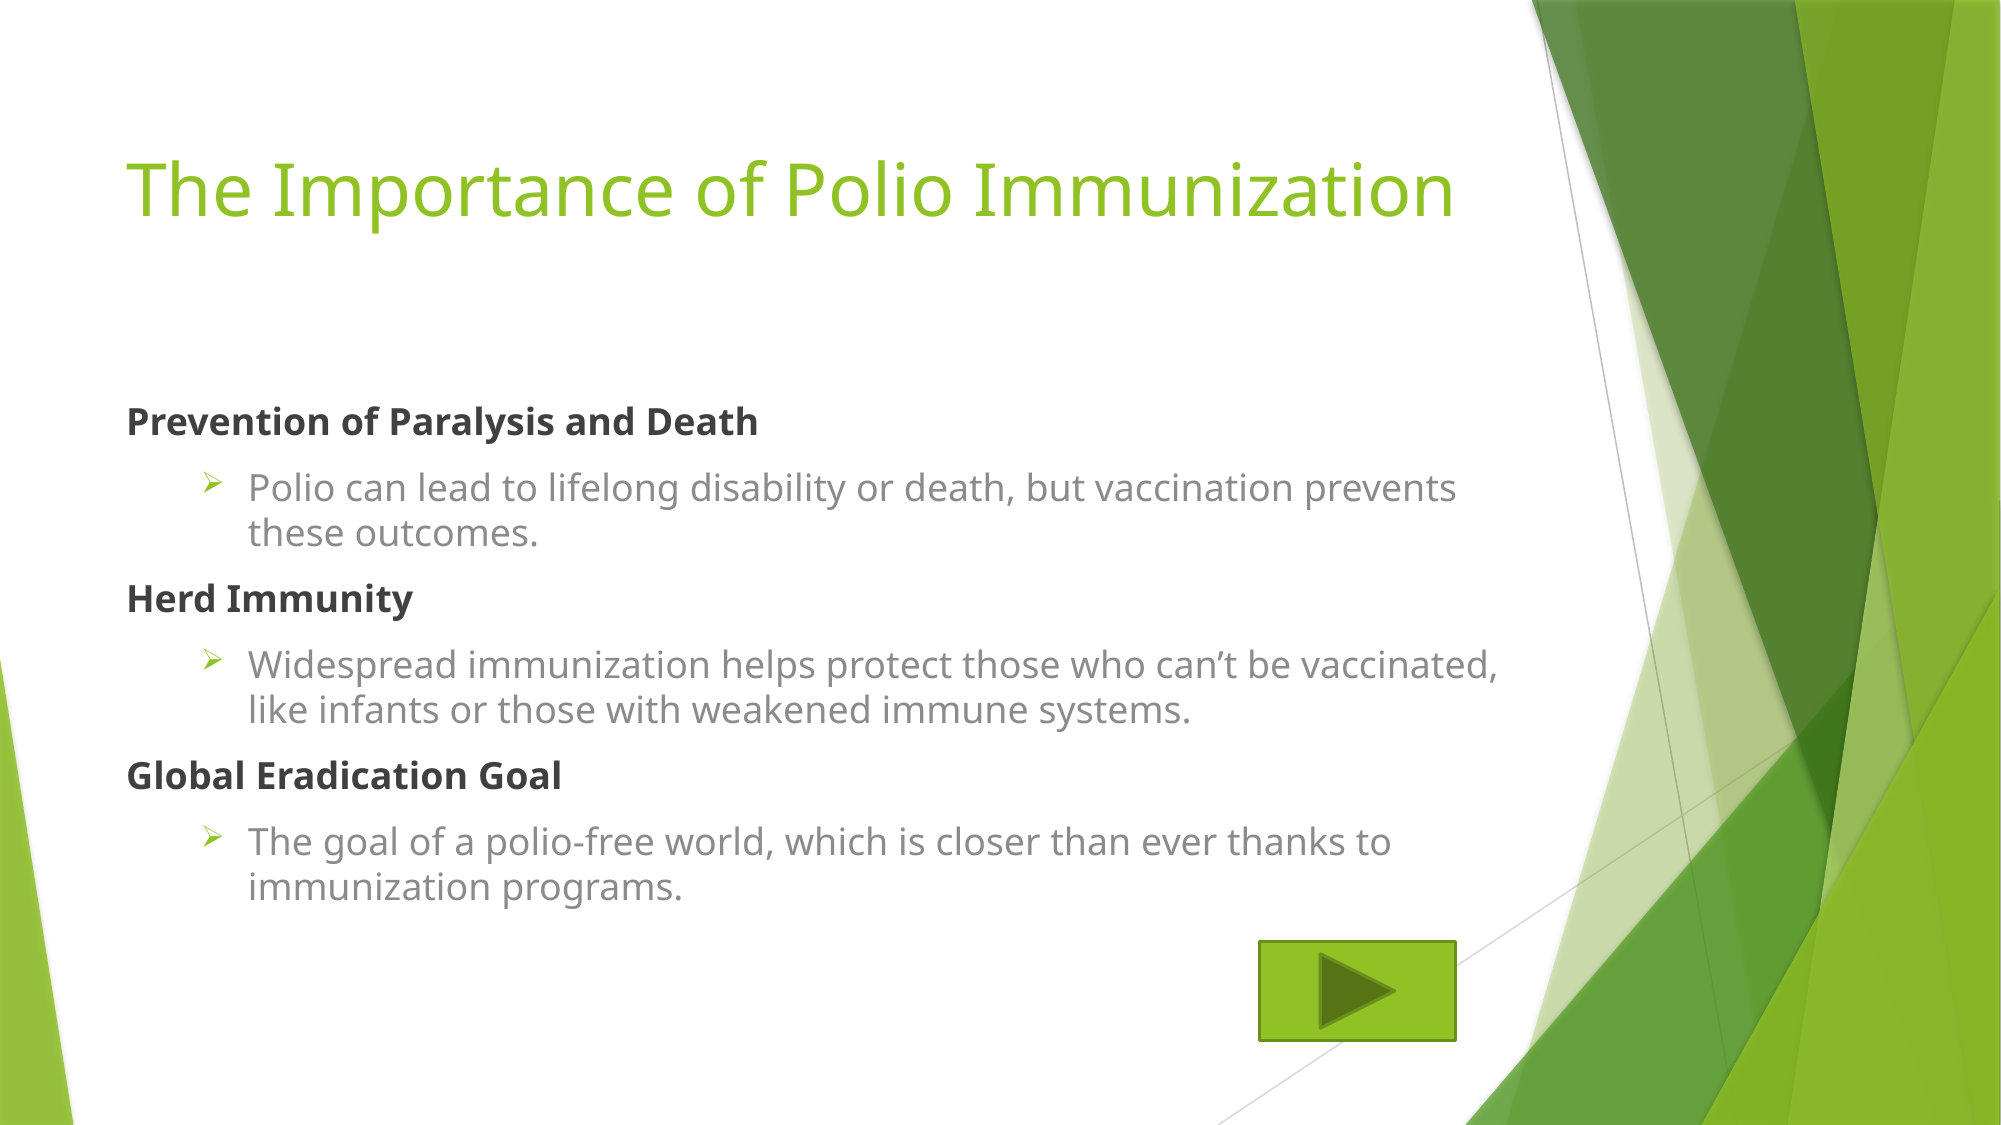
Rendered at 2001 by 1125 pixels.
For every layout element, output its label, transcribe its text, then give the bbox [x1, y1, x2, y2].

list Prevention of Paralysis and Death Polio can lead to lifelong disability or death, but vaccination prevents these outcomes. Herd Immunity Widespread immunization helps protect those who can’t be vaccinated, like infants or those with weakened immune systems. Global Eradication Goal The goal of a polio-free world, which is closer than ever thanks to immunization programs. [111, 380, 1522, 992]
text_box [1258, 940, 1457, 1042]
title The Importance of Polio Immunization [111, 99, 1522, 277]
